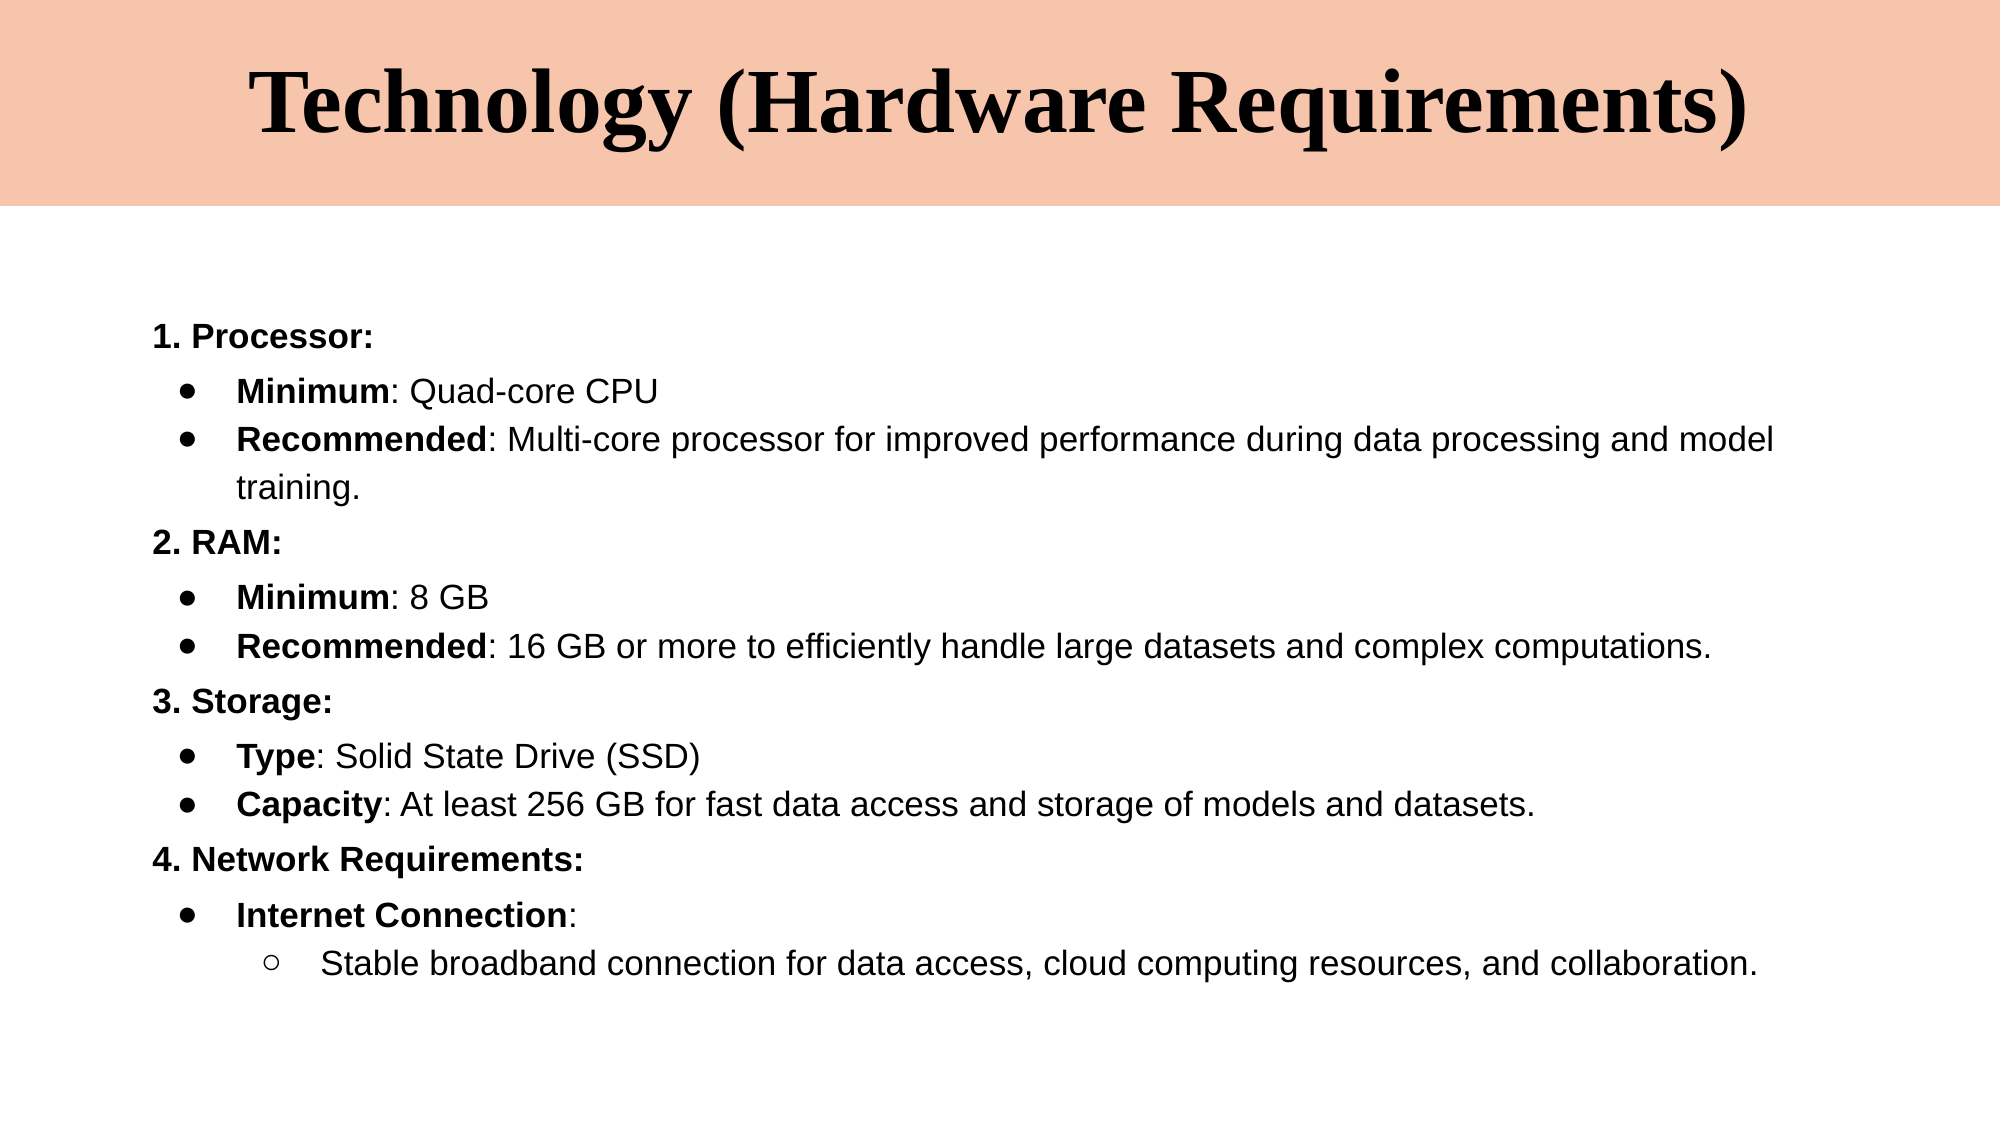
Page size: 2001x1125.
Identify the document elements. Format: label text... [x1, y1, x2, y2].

list 1. Processor: Minimum: Quad-core CPU Recommended: Multi-core processor for improved performance during data processing and model training. 2. RAM: Minimum: 8 GB Recommended: 16 GB or more to efficiently handle large datasets and complex computations. 3. Storage: Type: Solid State Drive (SSD) Capacity: At least 256 GB for fast data access and storage of models and datasets. 4. Network Requirements: Internet Connection: Stable broadband connection for data access, cloud computing resources, and collaboration. [137, 299, 1863, 1014]
title Technology (Hardware Requirements) [0, 0, 2000, 206]
